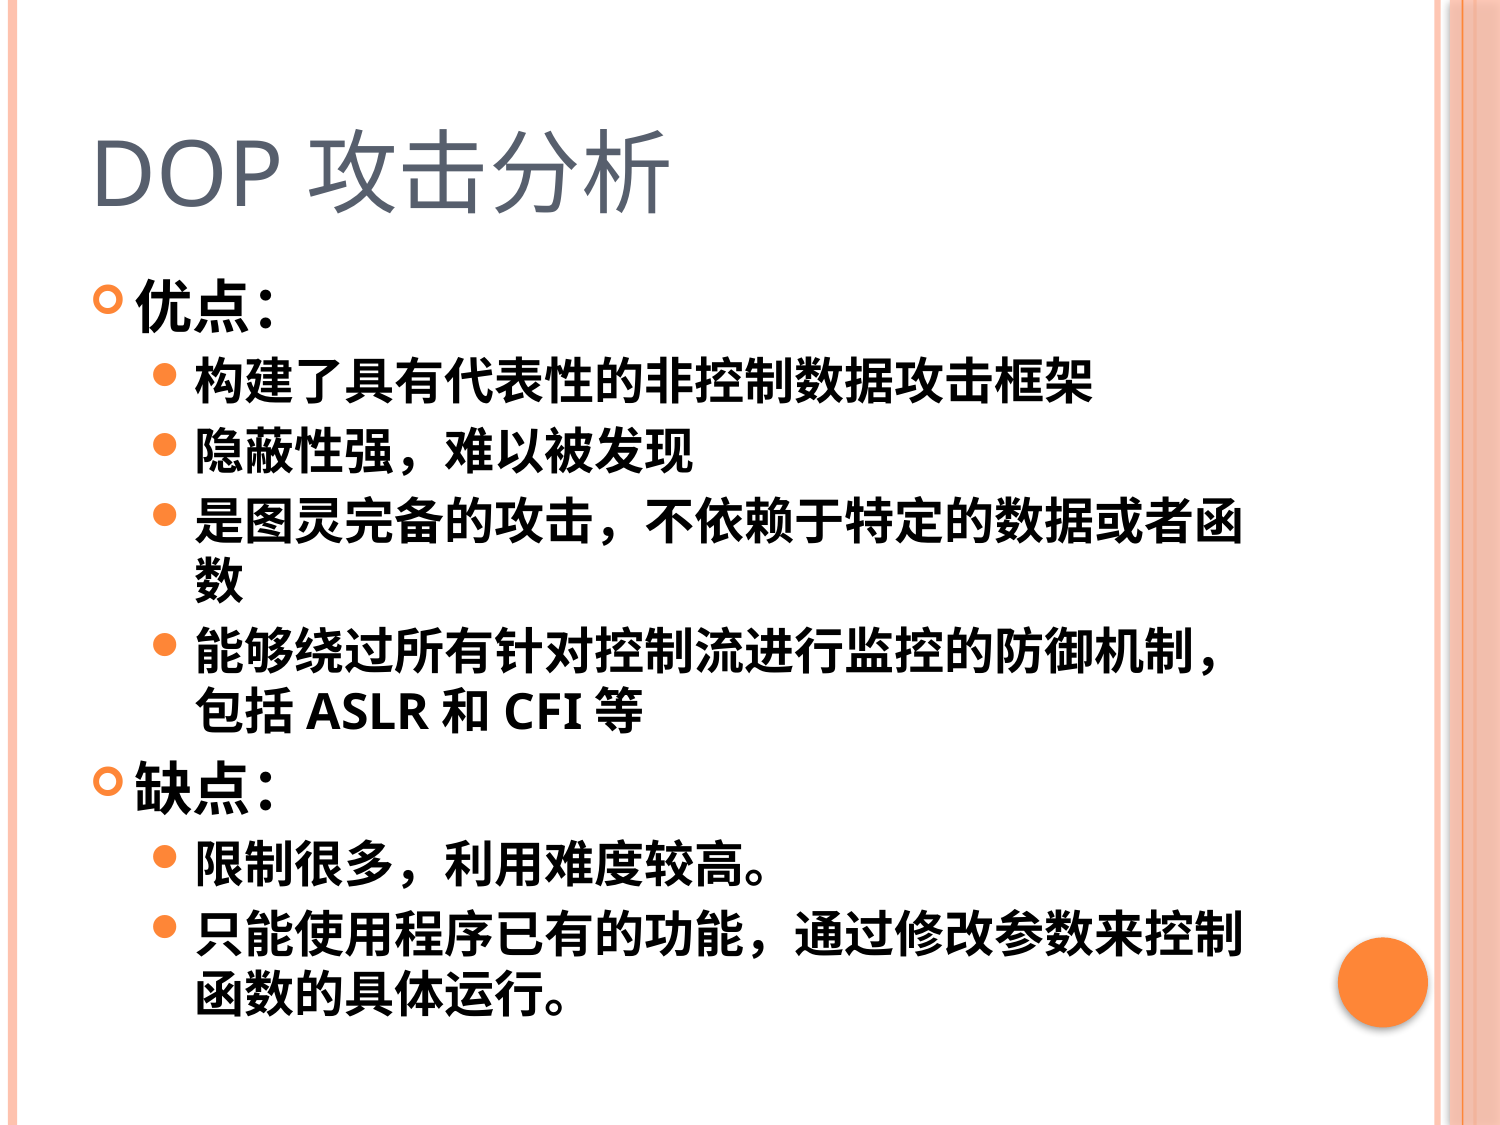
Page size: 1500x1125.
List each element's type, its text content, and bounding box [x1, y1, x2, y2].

list 优点： 构建了具有代表性的非控制数据攻击框架 隐蔽性强，难以被发现 是图灵完备的攻击，不依赖于特定的数据或者函数 能够绕过所有针对控制流进行监控的防御机制，包括ASLR和CFI等 缺点： 限制很多，利用难度较高。 只能使用程序已有的功能，通过修改参数来控制函数的具体运行。 [75, 262, 1300, 1062]
title DOP攻击分析 [75, 45, 1300, 233]
